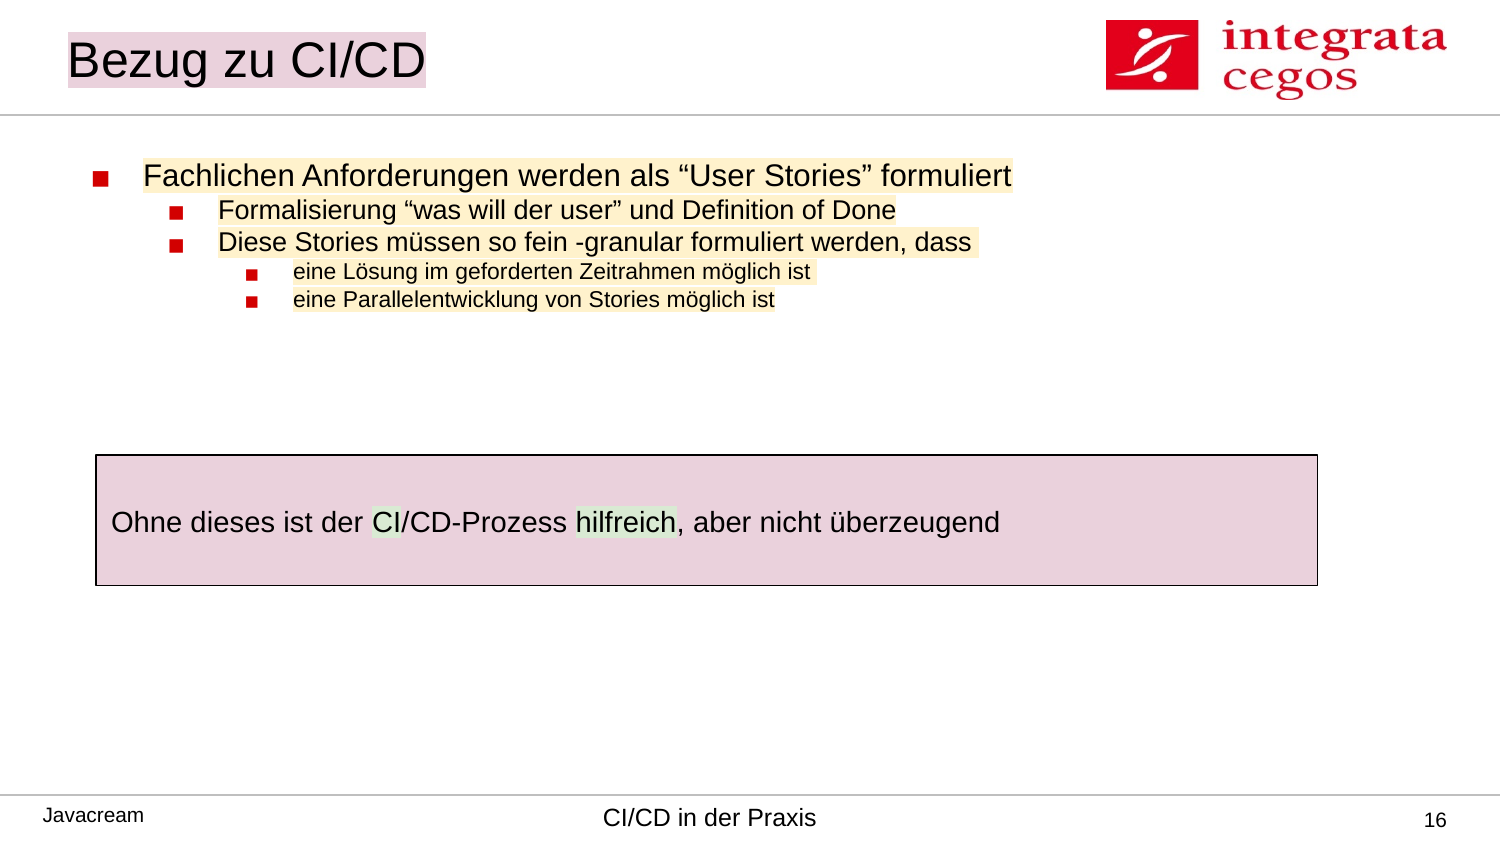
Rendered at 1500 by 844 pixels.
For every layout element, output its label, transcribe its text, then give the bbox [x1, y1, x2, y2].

picture [1106, 20, 1447, 100]
text_box Ohne dieses ist der CI/CD-Prozess hilfreich, aber nicht überzeugend [96, 455, 1318, 586]
slide_number ‹#› [1312, 794, 1447, 844]
list Fachlichen Anforderungen werden als “User Stories” formuliert Formalisierung “was will der user” und Definition of Done Diese Stories müssen so fein -granular formuliert werden, dass eine Lösung im geforderten Zeitrahmen möglich ist eine Parallelentwicklung von Stories möglich ist [53, 147, 1447, 774]
title Bezug zu CI/CD [53, 0, 987, 115]
